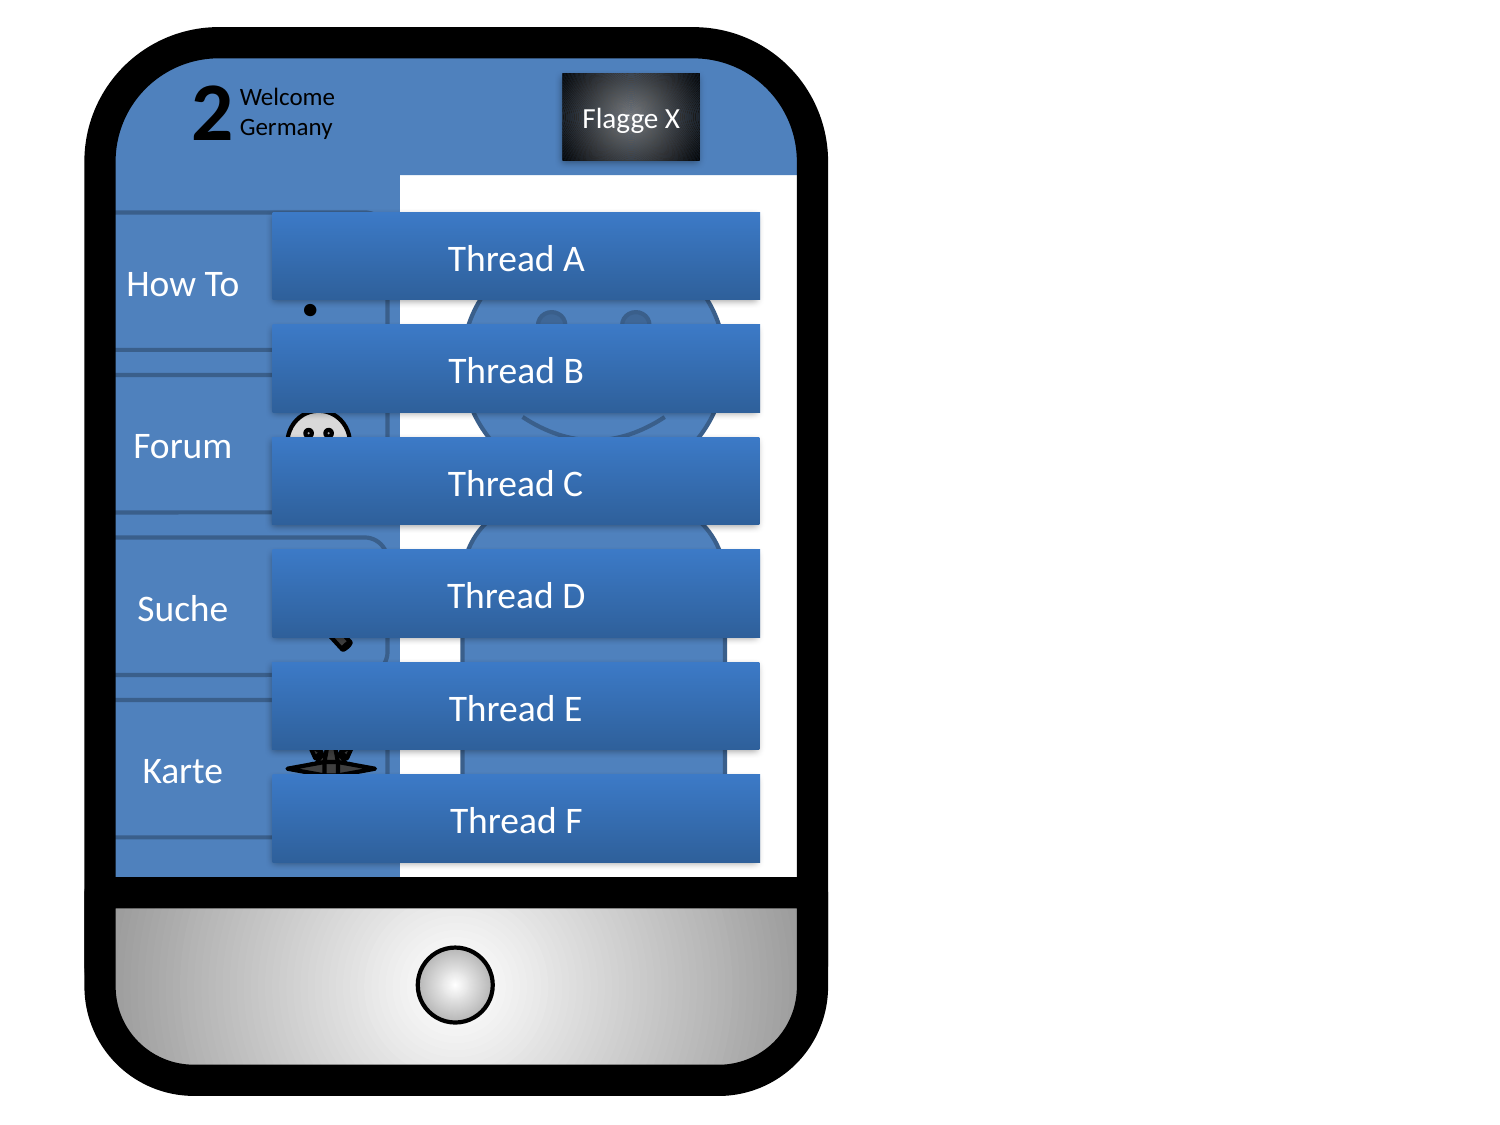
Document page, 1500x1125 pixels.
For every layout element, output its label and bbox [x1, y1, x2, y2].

text_box [736, 47, 802, 105]
text_box [99, 537, 388, 676]
text_box [110, 47, 177, 106]
text_box [99, 212, 388, 351]
text_box [97, 40, 815, 892]
text_box [99, 699, 388, 838]
text_box [99, 374, 388, 513]
text_box [415, 945, 495, 1025]
text_box [97, 890, 815, 1083]
text_box [0, 185, 97, 852]
